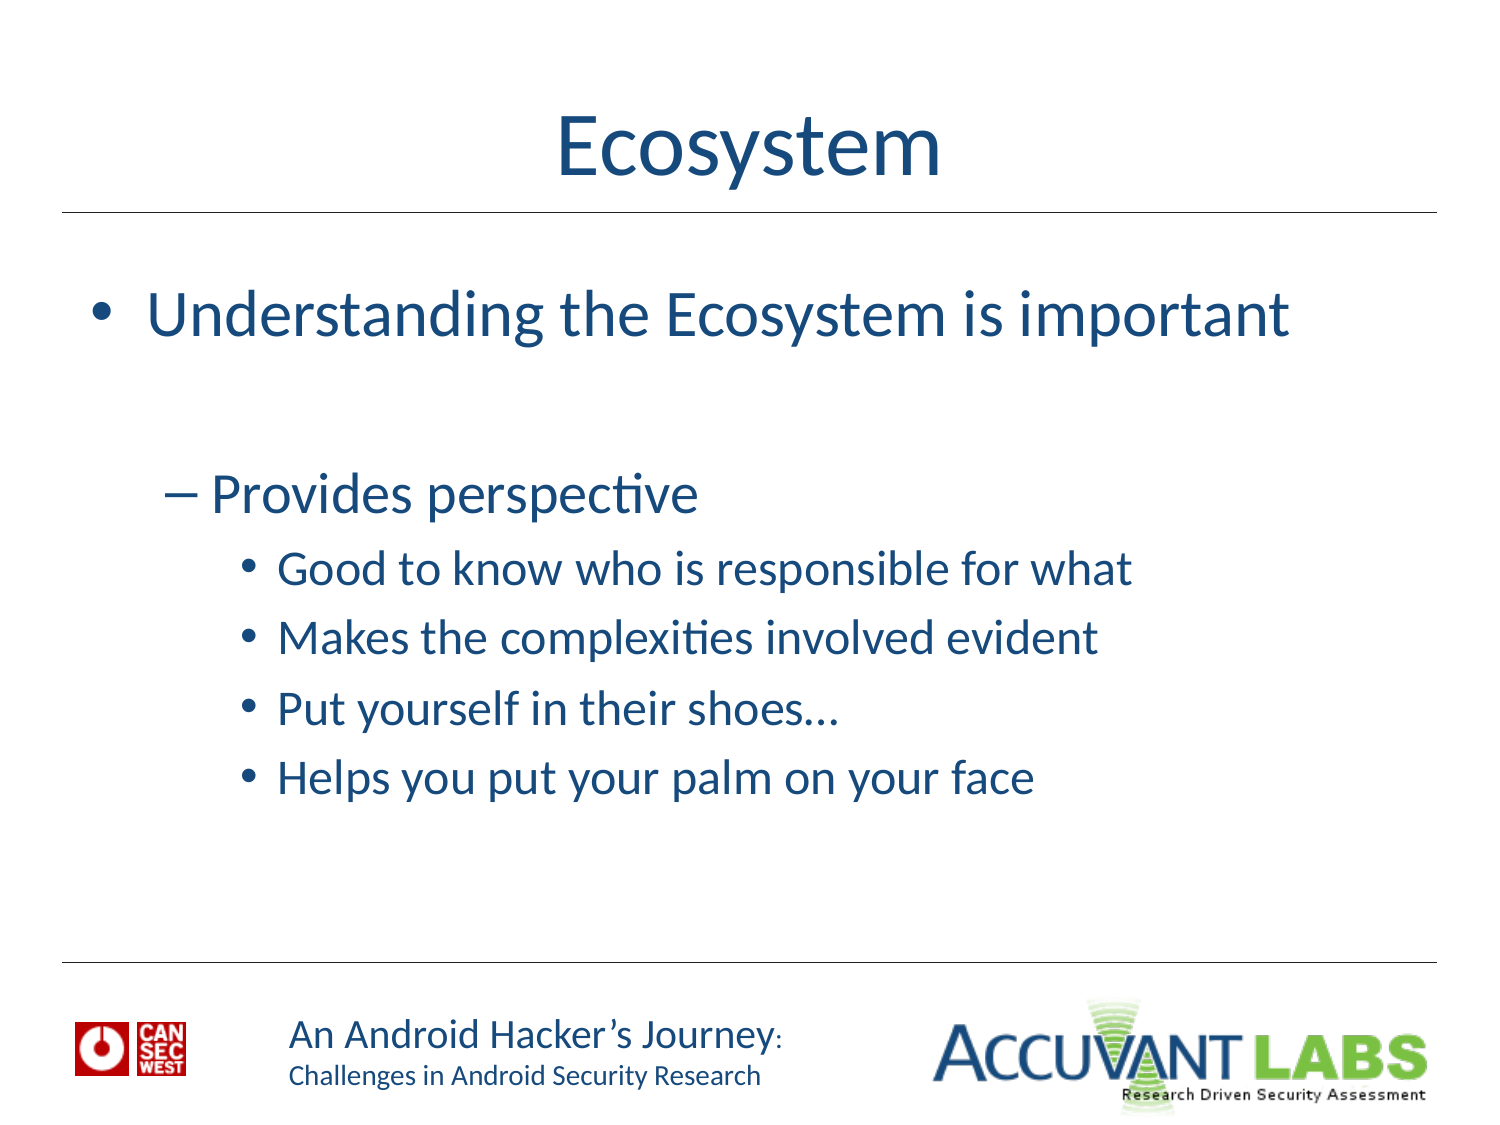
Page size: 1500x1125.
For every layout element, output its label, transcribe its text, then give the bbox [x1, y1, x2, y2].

picture [912, 979, 1449, 1125]
title Ecosystem [75, 45, 1425, 233]
picture [75, 1022, 129, 1076]
picture [137, 1022, 186, 1076]
list Understanding the Ecosystem is important Provides perspective Good to know who is responsible for what Makes the complexities involved evident Put yourself in their shoes… Helps you put your palm on your face [75, 262, 1425, 938]
